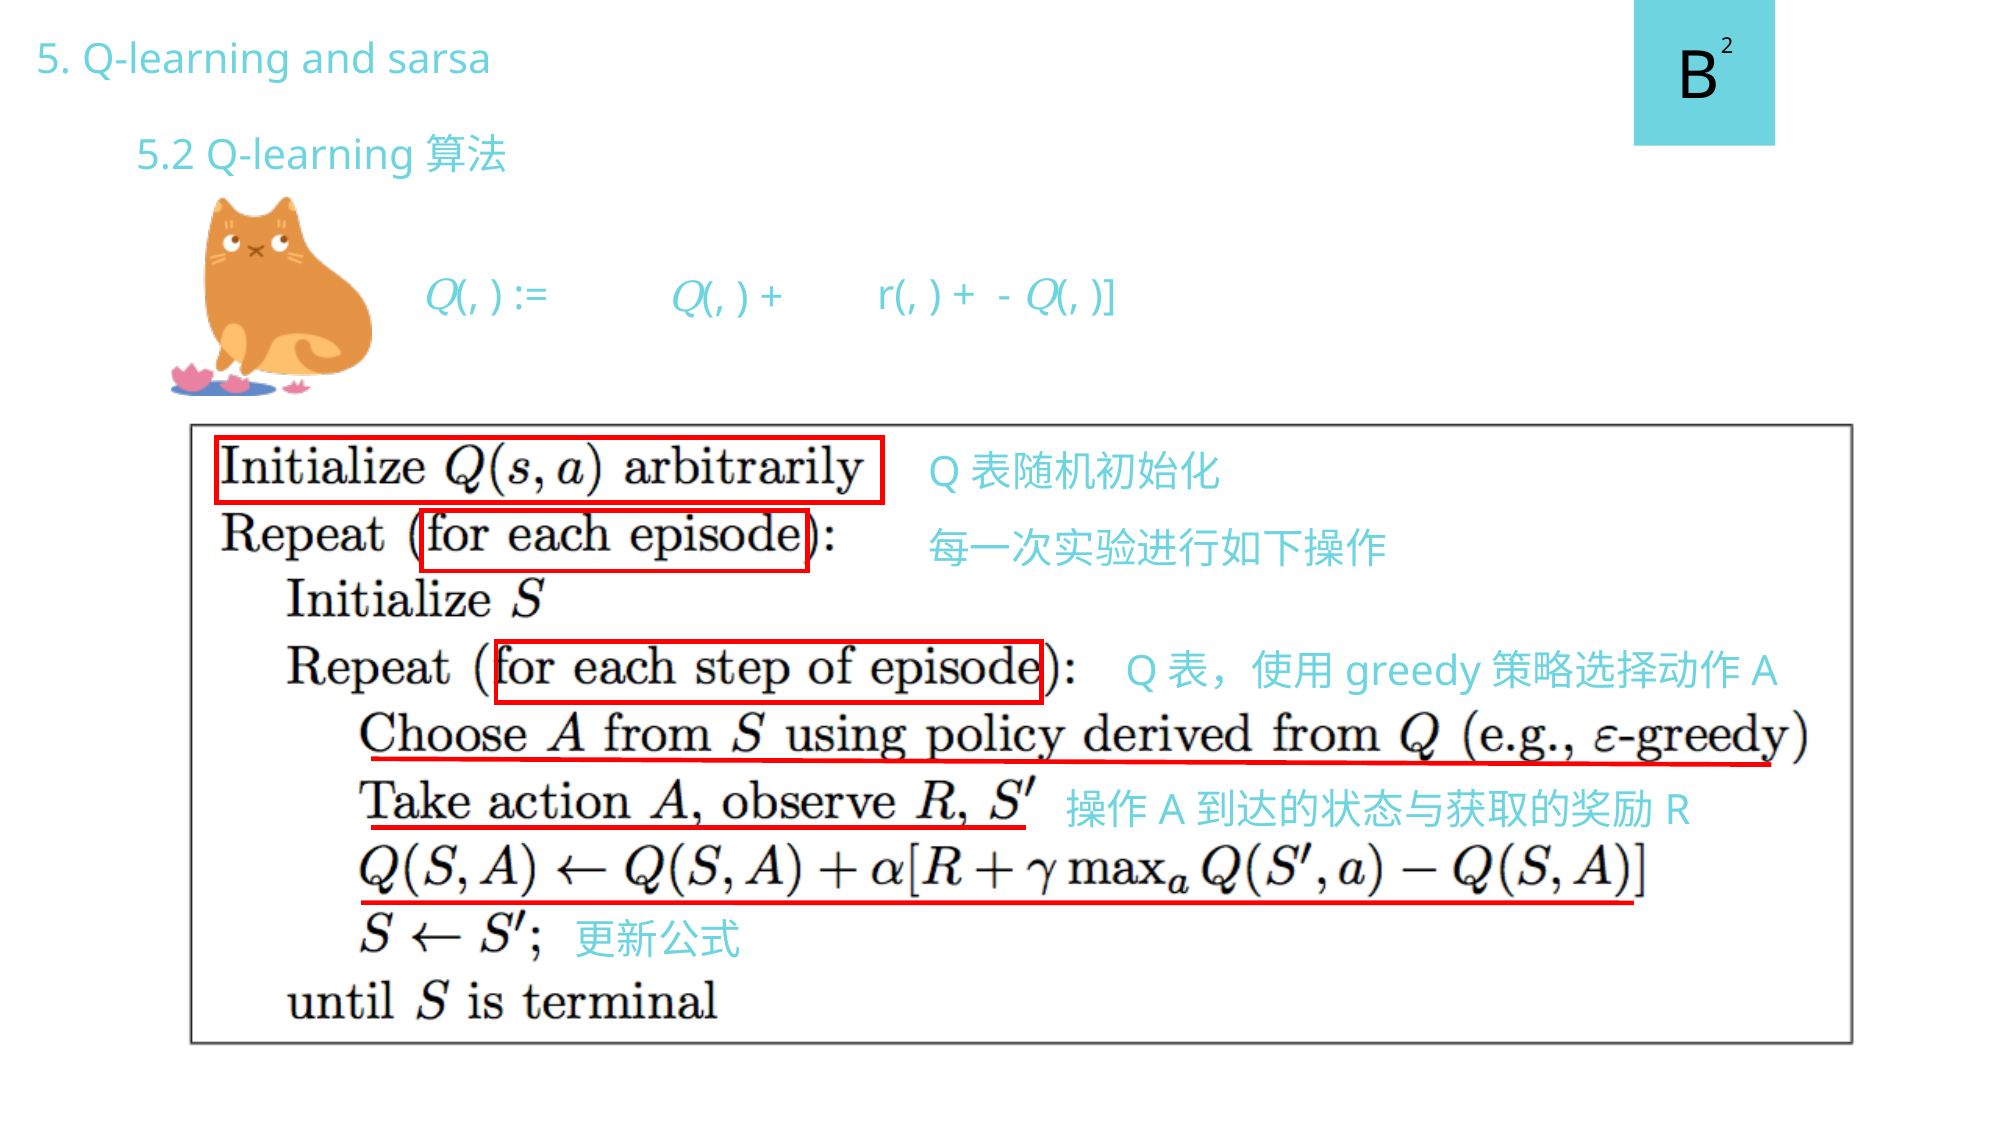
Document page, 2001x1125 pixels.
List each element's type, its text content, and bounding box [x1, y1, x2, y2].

text_box 5. Q-learning and sarsa [21, 24, 1101, 90]
text_box 5.2 Q-learning算法 [121, 120, 524, 186]
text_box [371, 758, 1772, 765]
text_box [1661, 24, 1749, 121]
picture [166, 197, 1885, 1075]
text_box [1633, 0, 1776, 147]
